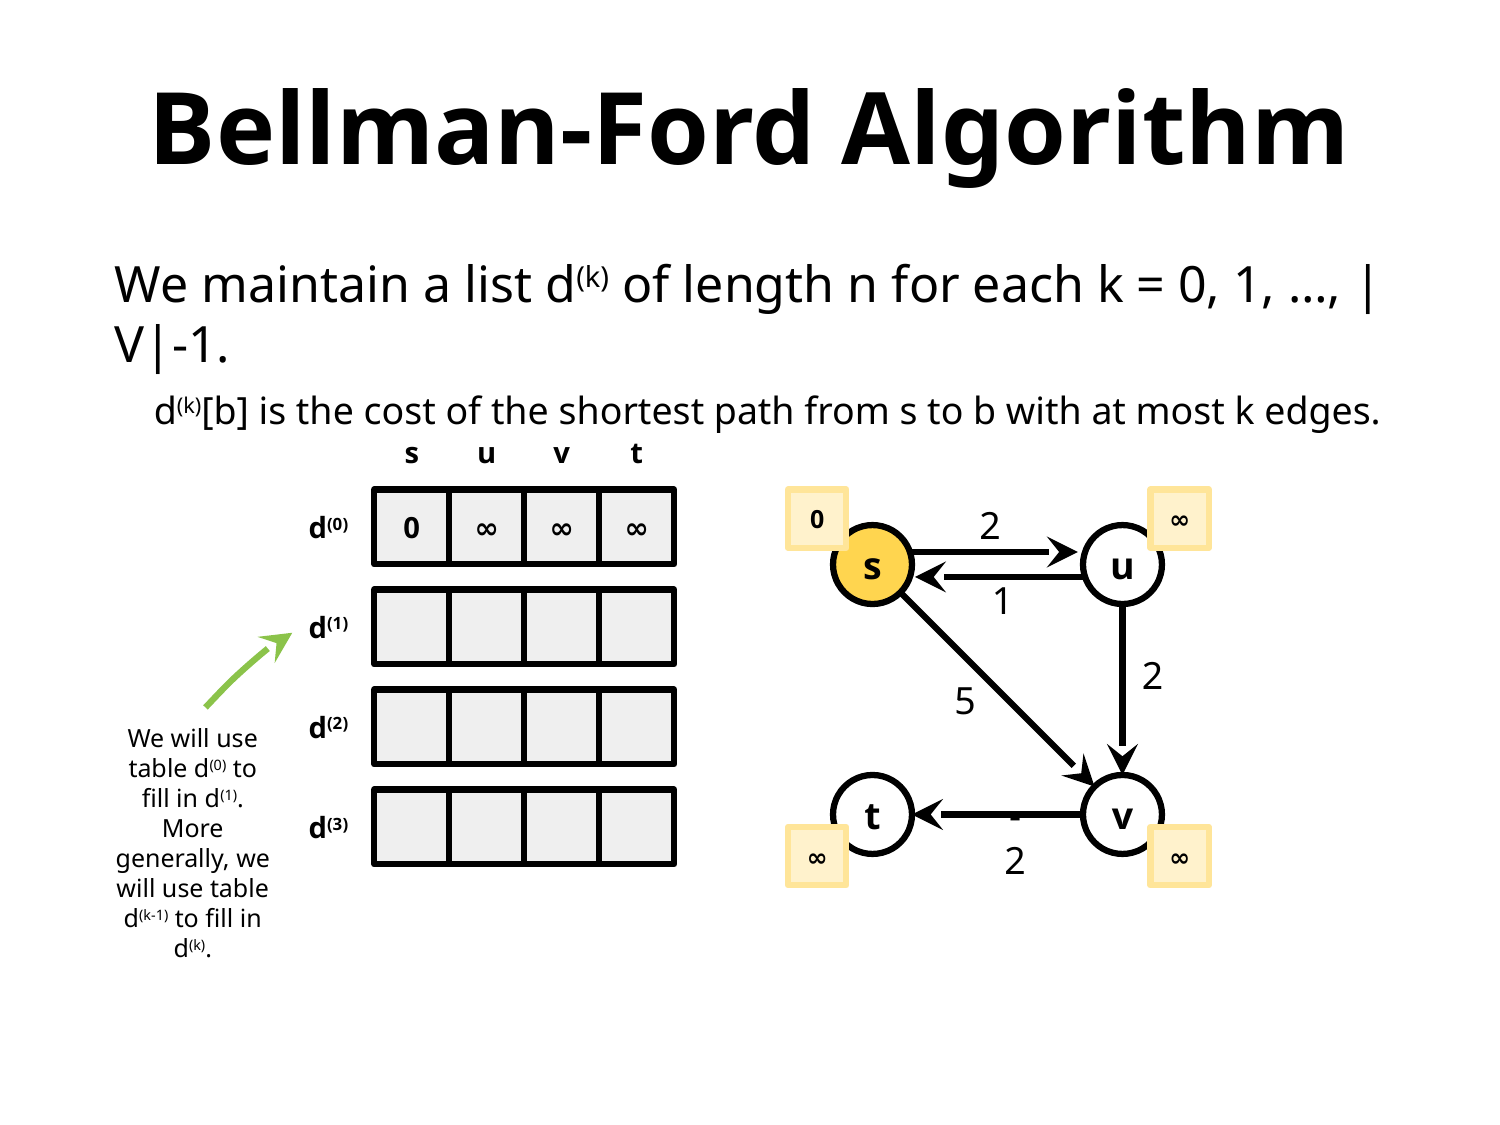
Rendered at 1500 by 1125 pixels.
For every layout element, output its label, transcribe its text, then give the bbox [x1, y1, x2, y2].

text_box [374, 789, 449, 865]
text_box [449, 689, 524, 765]
text_box [524, 689, 599, 765]
subtitle Bellman-Ford Algorithm [0, 50, 1500, 237]
text_box s [374, 414, 449, 490]
subtitle We maintain a list d(k) of length n for each k = 0, 1, …, |V|-1. d(k)[b] is the cost of the shortest path from s to b with at most k edges. [99, 237, 1400, 1125]
text_box d(2) [291, 689, 366, 765]
text_box [599, 589, 675, 665]
text_box d(0) [291, 489, 366, 565]
text_box [599, 789, 675, 865]
text_box t [599, 414, 675, 490]
text_box [374, 589, 449, 665]
text_box ∞ [524, 490, 599, 565]
text_box ∞ [449, 490, 524, 565]
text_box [787, 489, 1210, 886]
text_box [374, 689, 449, 765]
text_box d(1) [291, 589, 366, 665]
text_box u [449, 414, 524, 490]
text_box [524, 589, 599, 665]
text_box [449, 789, 524, 865]
text_box d(3) [291, 789, 366, 865]
text_box [524, 789, 599, 865]
text_box [599, 689, 675, 765]
text_box We will use table d(0) to fill in d(1). More generally, we will use table d(k-1) to fill in d(k). [99, 708, 286, 947]
text_box [205, 632, 293, 708]
text_box [449, 589, 524, 665]
text_box v [524, 414, 599, 490]
text_box 0 [374, 490, 449, 565]
text_box ∞ [599, 490, 675, 565]
